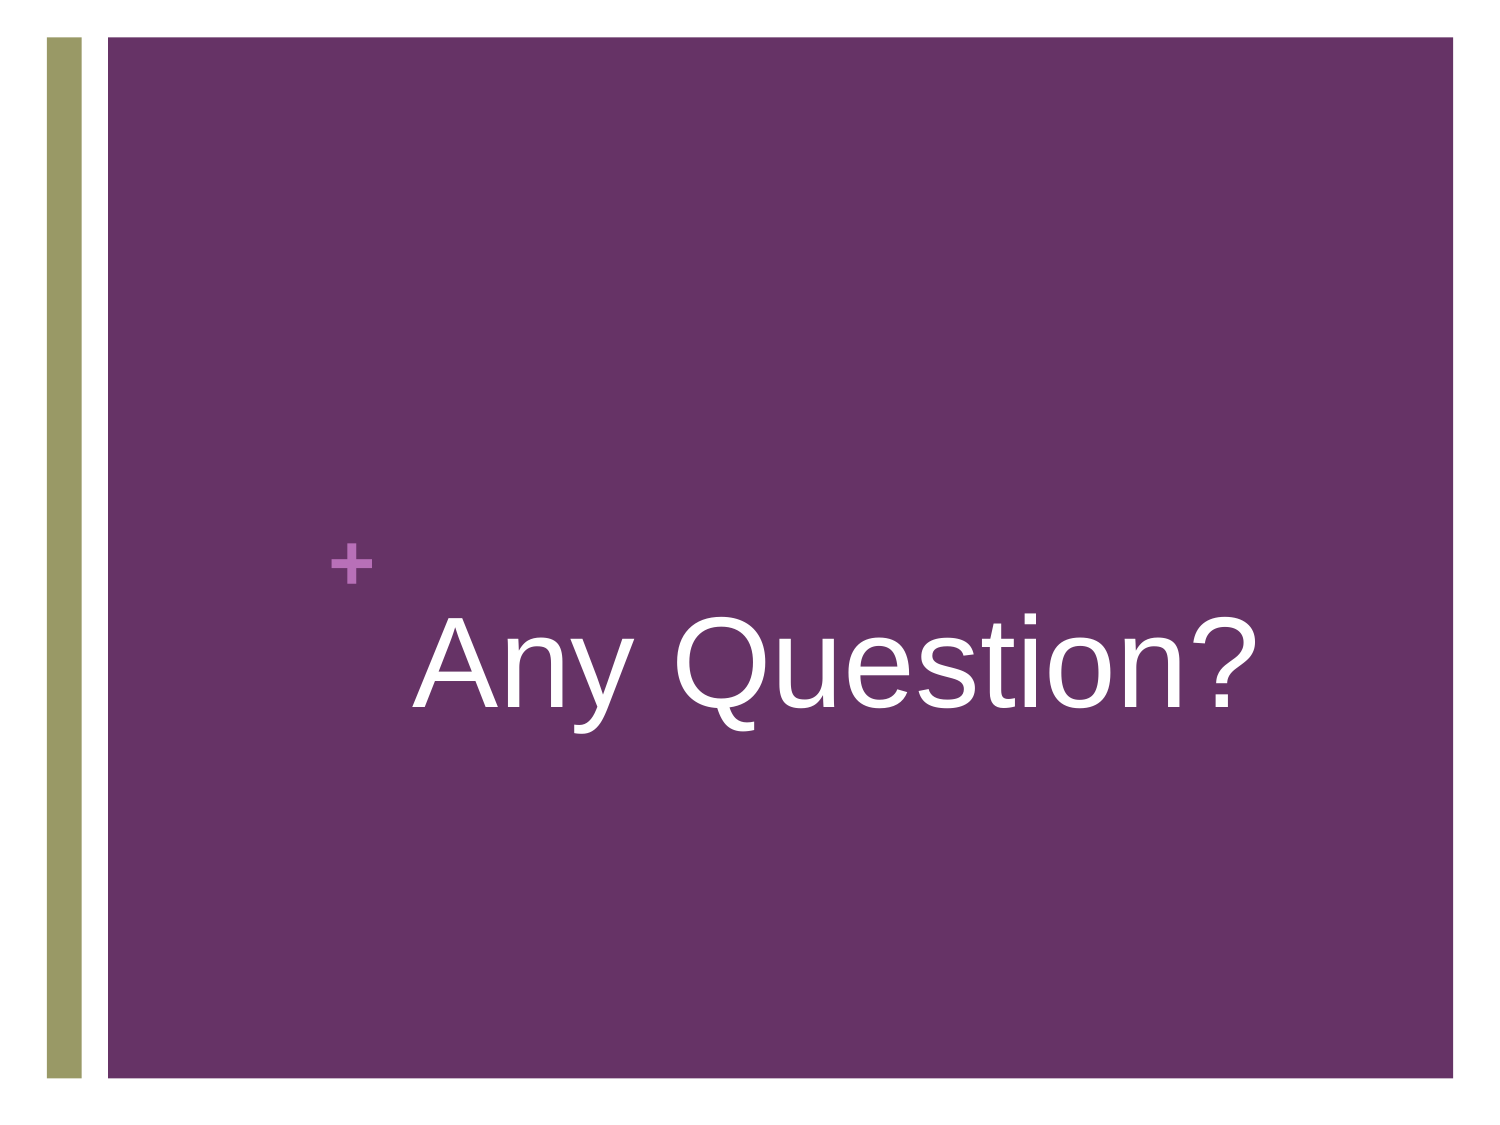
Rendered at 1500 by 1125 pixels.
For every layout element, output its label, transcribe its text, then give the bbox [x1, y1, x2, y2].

list Any Question? [375, 571, 1300, 818]
